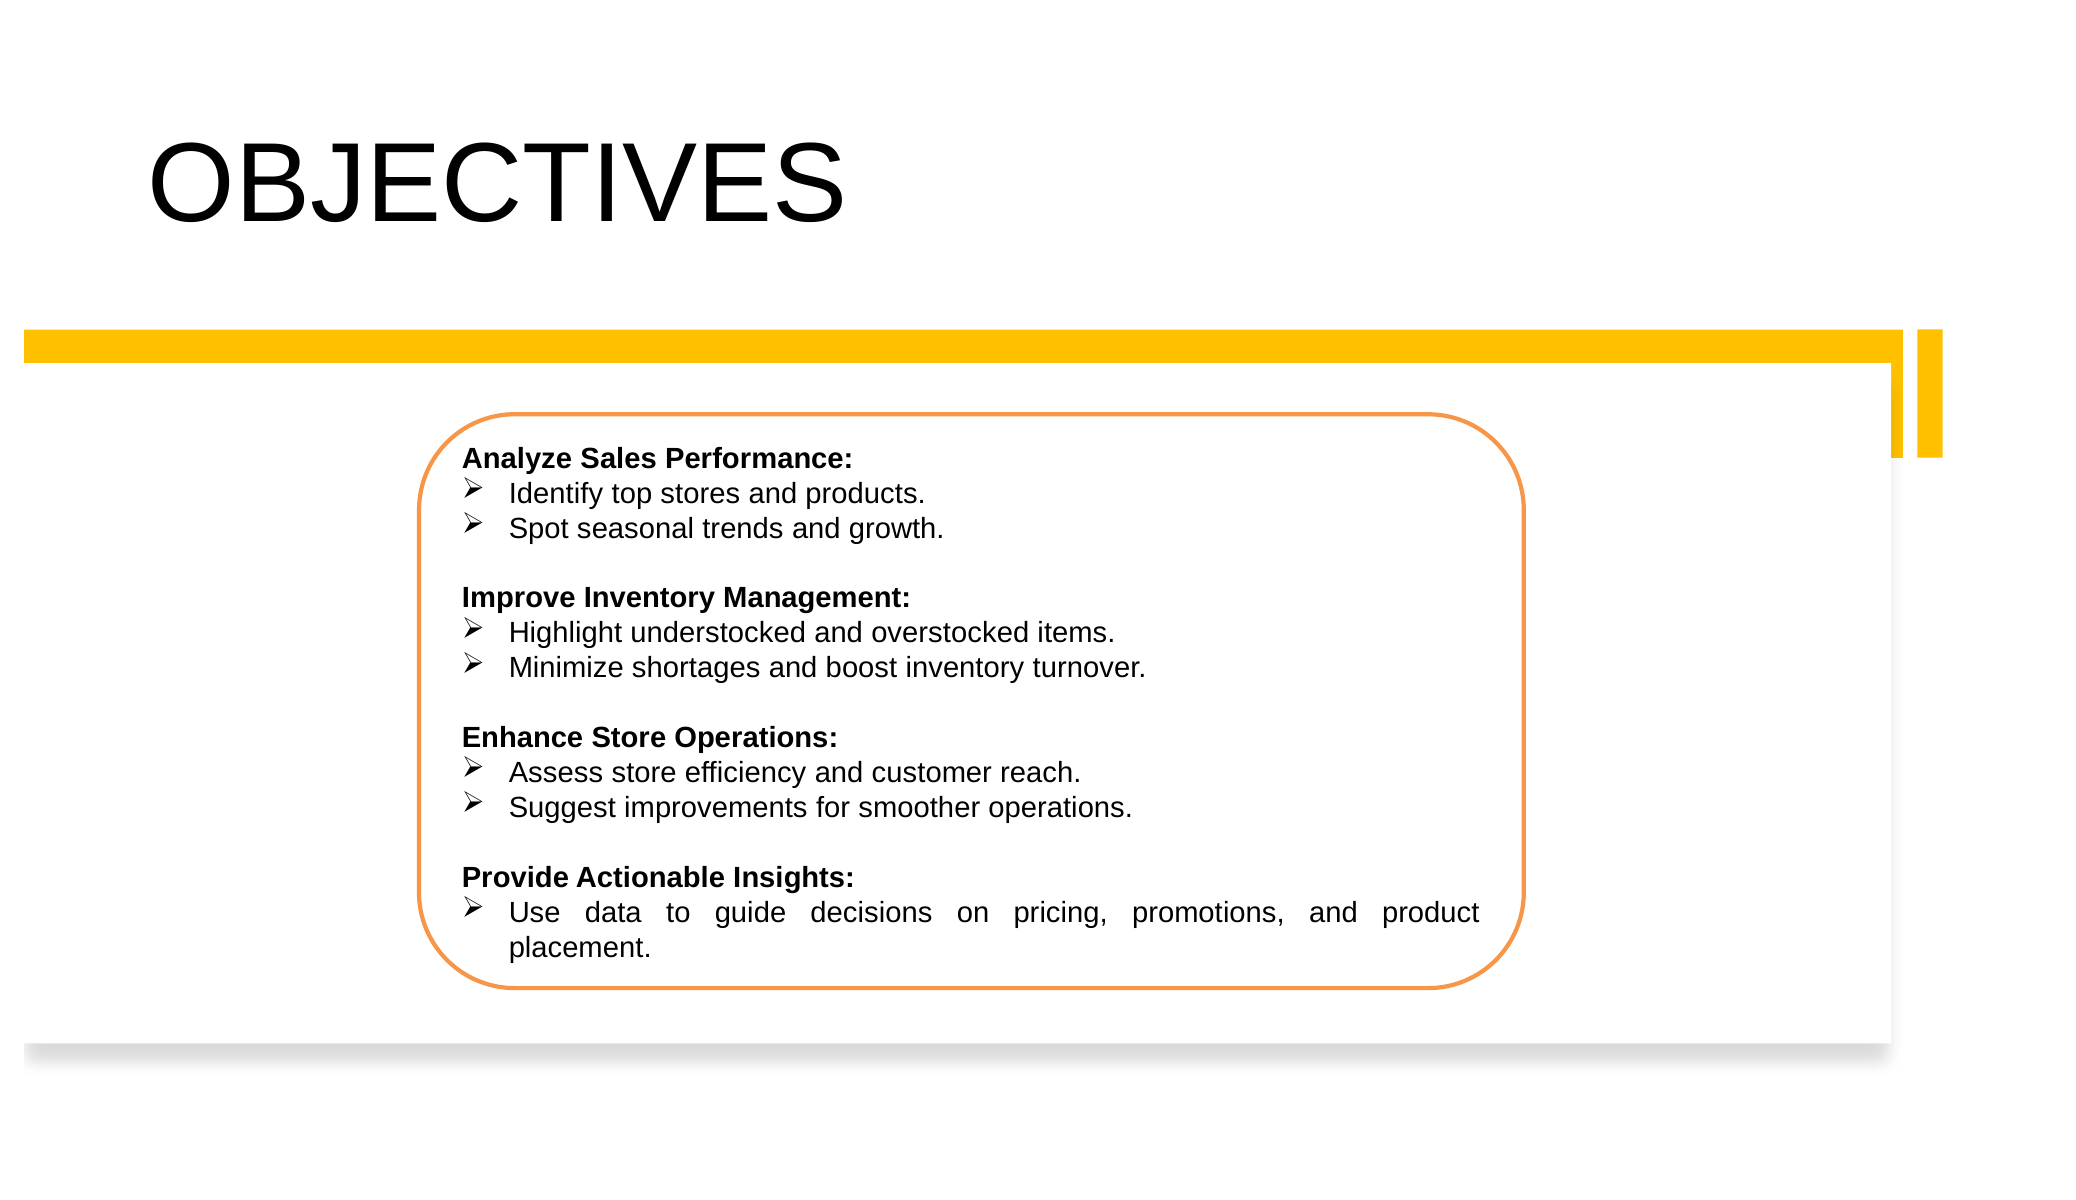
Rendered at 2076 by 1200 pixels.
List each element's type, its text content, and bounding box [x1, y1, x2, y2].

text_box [23, 329, 1943, 1087]
title OBJECTIVES [145, 106, 903, 310]
